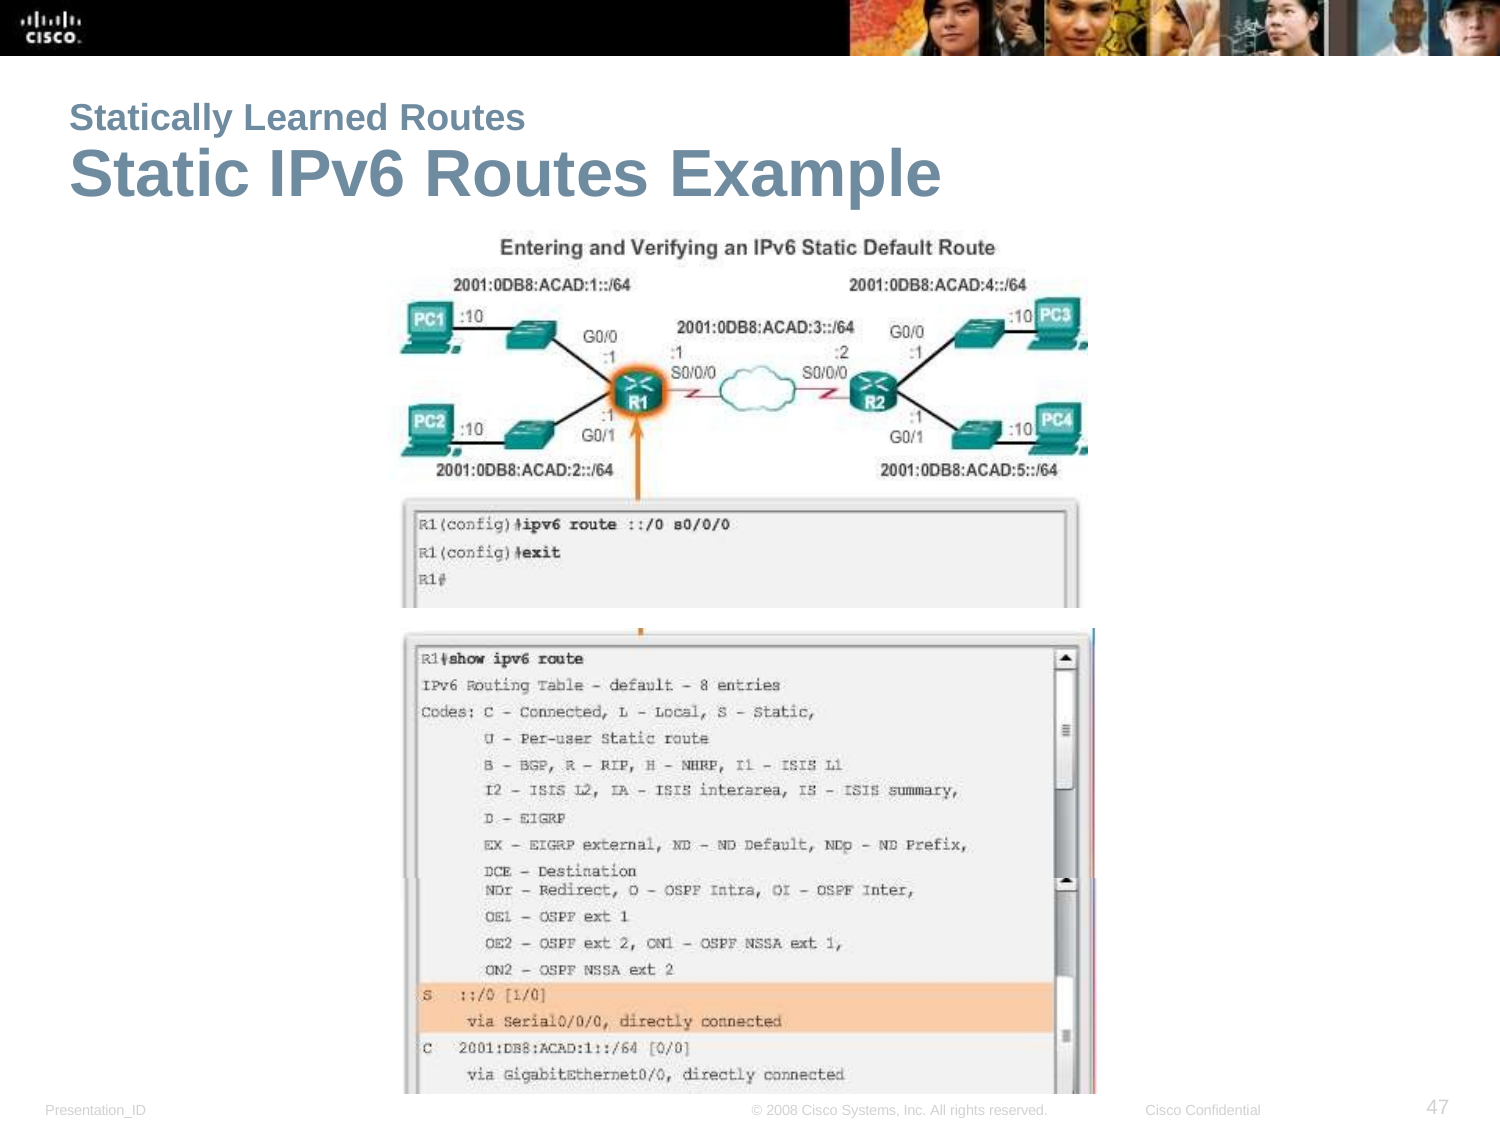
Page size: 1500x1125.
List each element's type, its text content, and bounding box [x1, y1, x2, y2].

text_box [402, 878, 1098, 1094]
text_box <number> [1422, 1093, 1454, 1125]
text_box [387, 230, 1088, 608]
text_box [399, 628, 1096, 900]
text_box Statically Learned Routes [67, 91, 530, 127]
text_box Presentation_ID [43, 1100, 151, 1119]
text_box Static IPv6 Routes Example [67, 127, 945, 318]
picture [0, 0, 1500, 56]
text_box © 2008 Cisco Systems, Inc. All rights reserved. [749, 1100, 1058, 1125]
text_box Cisco Confidential [1143, 1100, 1264, 1125]
